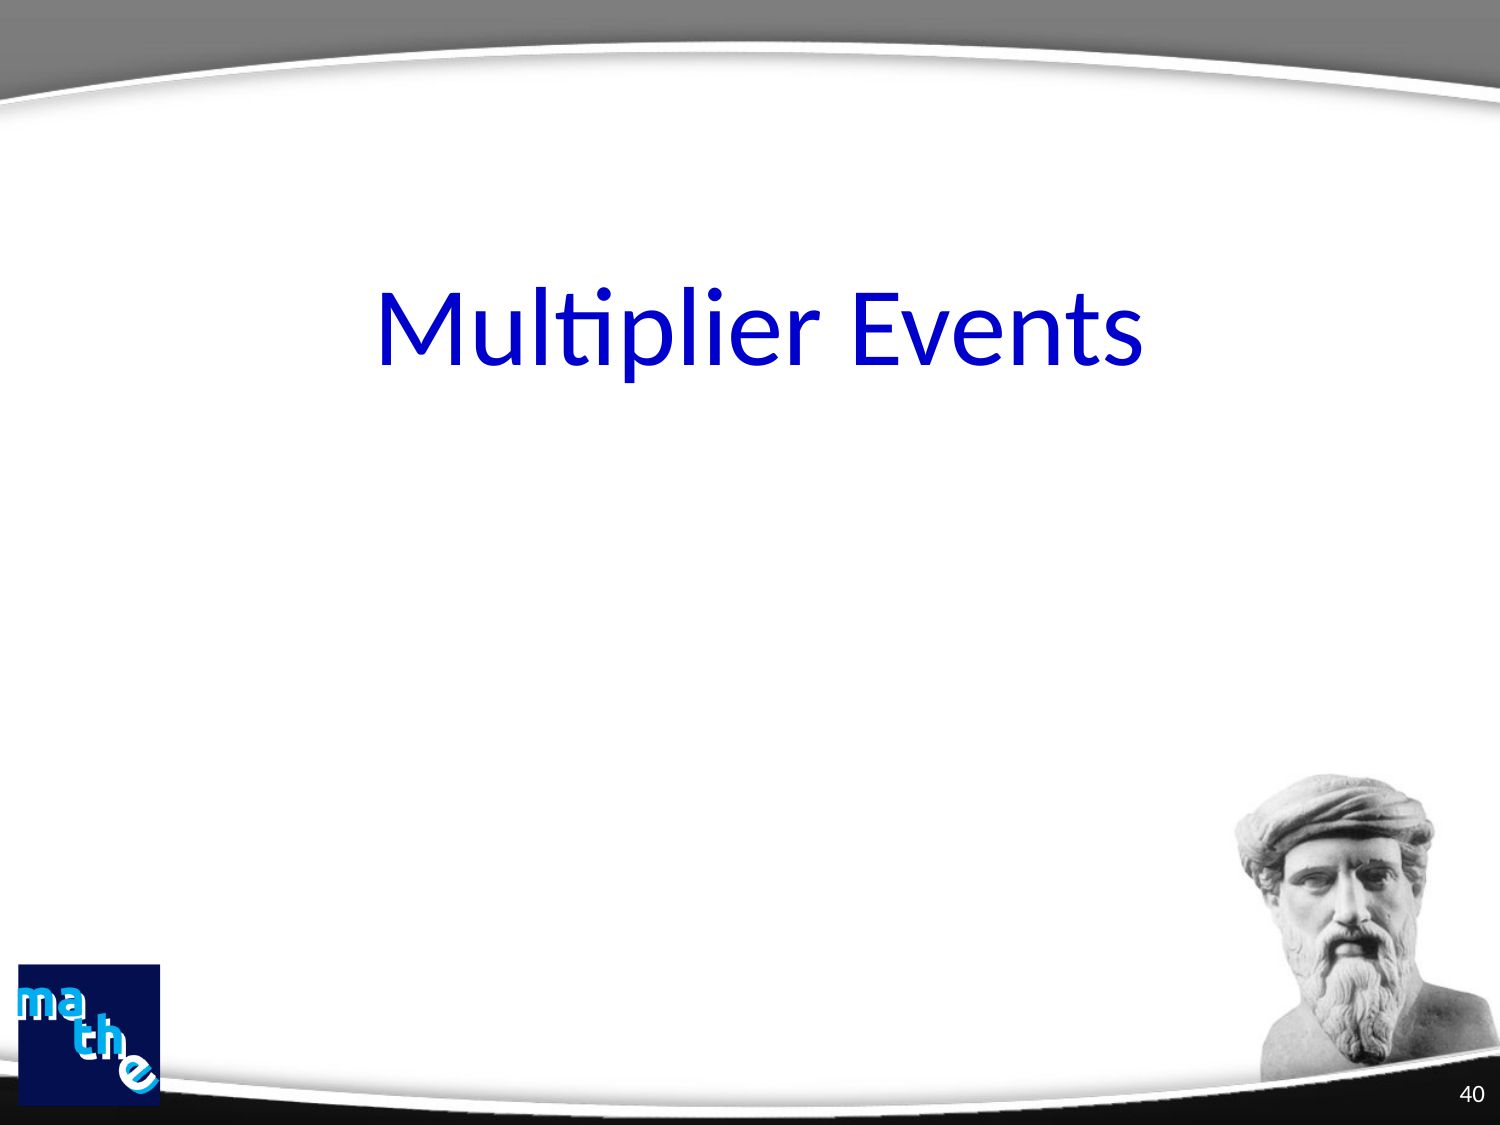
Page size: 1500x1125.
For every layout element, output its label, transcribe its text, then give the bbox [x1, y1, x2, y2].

picture [0, 0, 1500, 1125]
title Multiplier Events [112, 113, 1388, 528]
